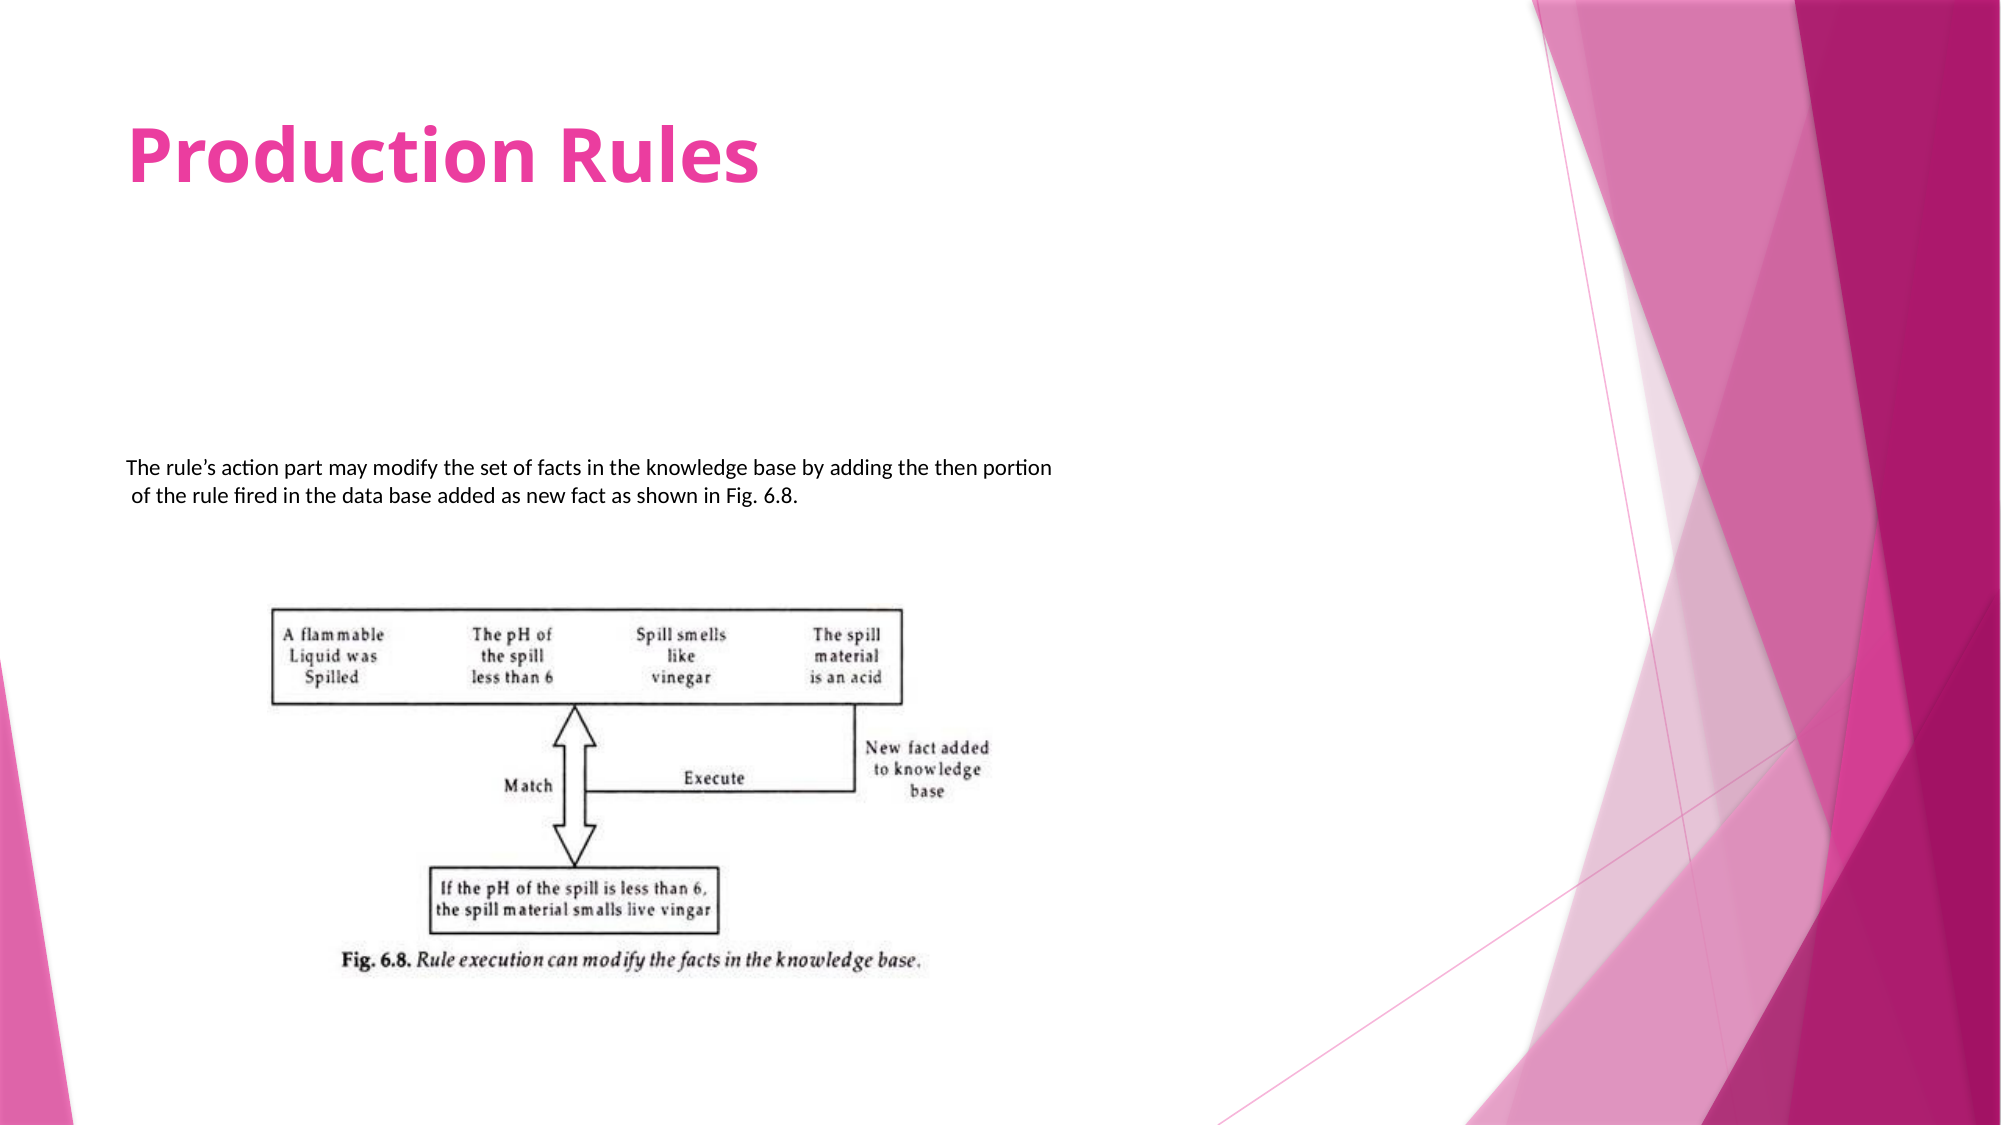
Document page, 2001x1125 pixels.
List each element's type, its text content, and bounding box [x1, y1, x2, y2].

picture [266, 602, 1001, 980]
title Production Rules [111, 99, 1522, 317]
text_box The rule’s action part may modify the set of facts in the knowledge base by adding the then portion of the rule fired in the data base added as new fact as shown in Fig. 6.8. [111, 445, 1286, 560]
